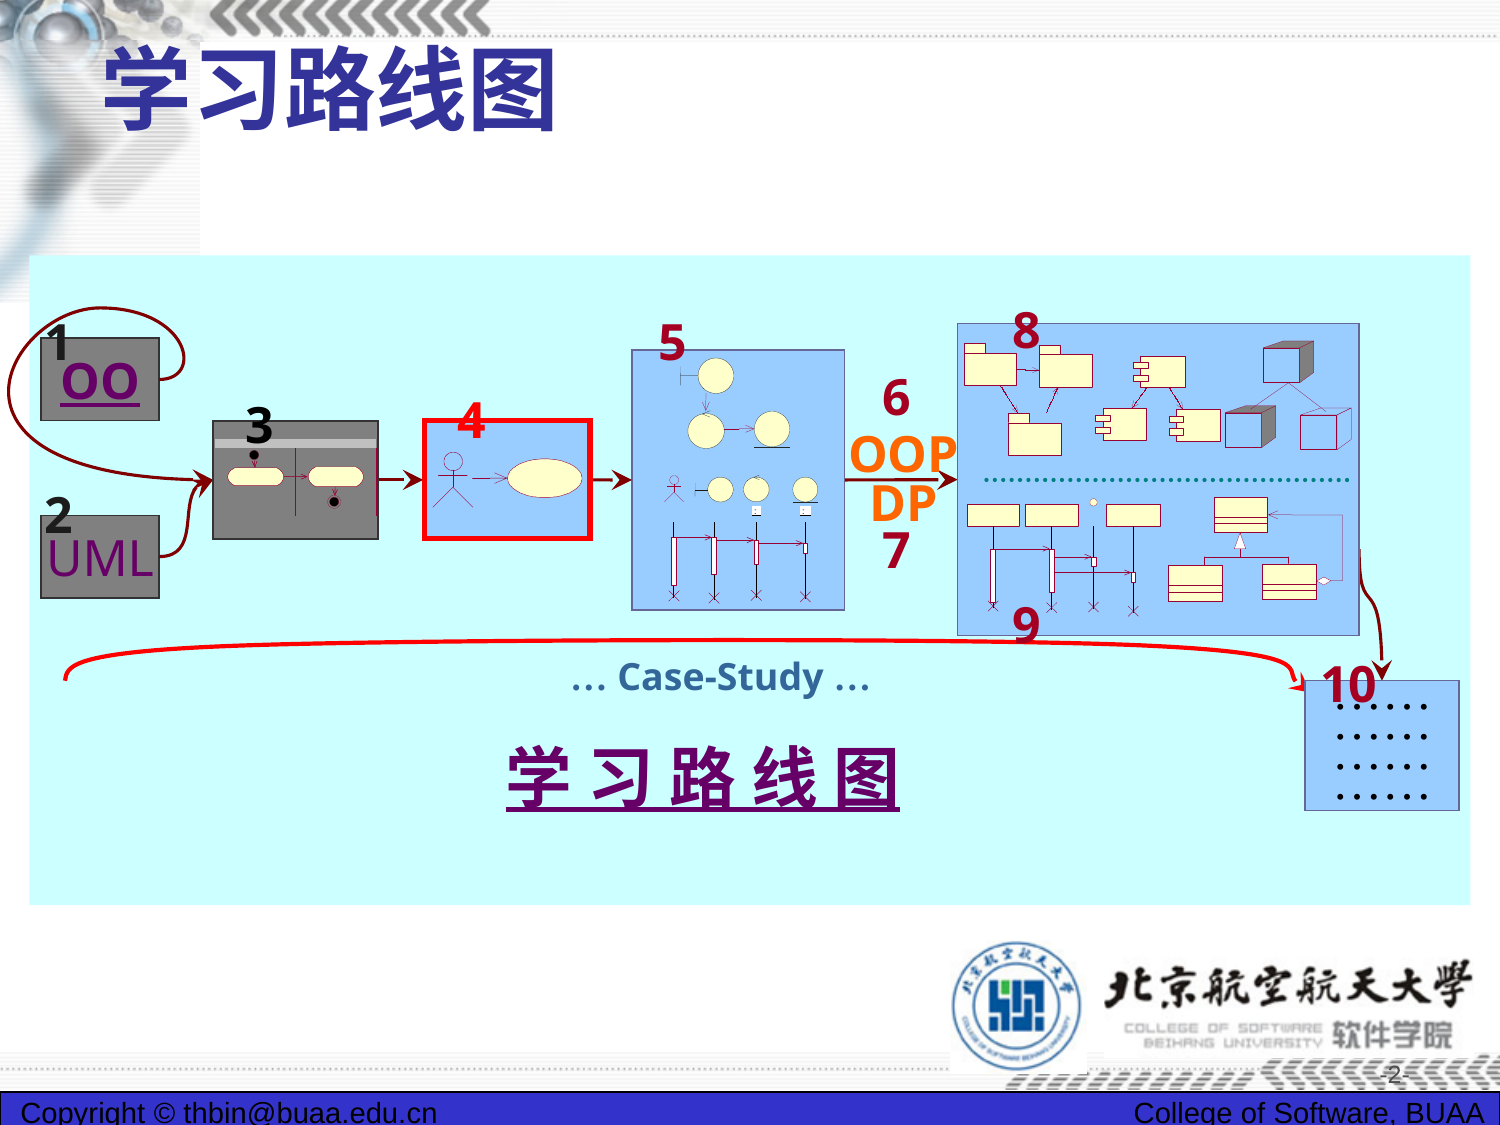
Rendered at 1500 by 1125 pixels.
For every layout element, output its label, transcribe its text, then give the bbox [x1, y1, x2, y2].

slide_number -2- [1074, 1051, 1426, 1125]
picture [0, 940, 1087, 1090]
picture [0, 0, 1500, 303]
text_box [29, 255, 1471, 906]
picture [1104, 952, 1500, 1090]
title 学习路线图 [85, 42, 1388, 149]
